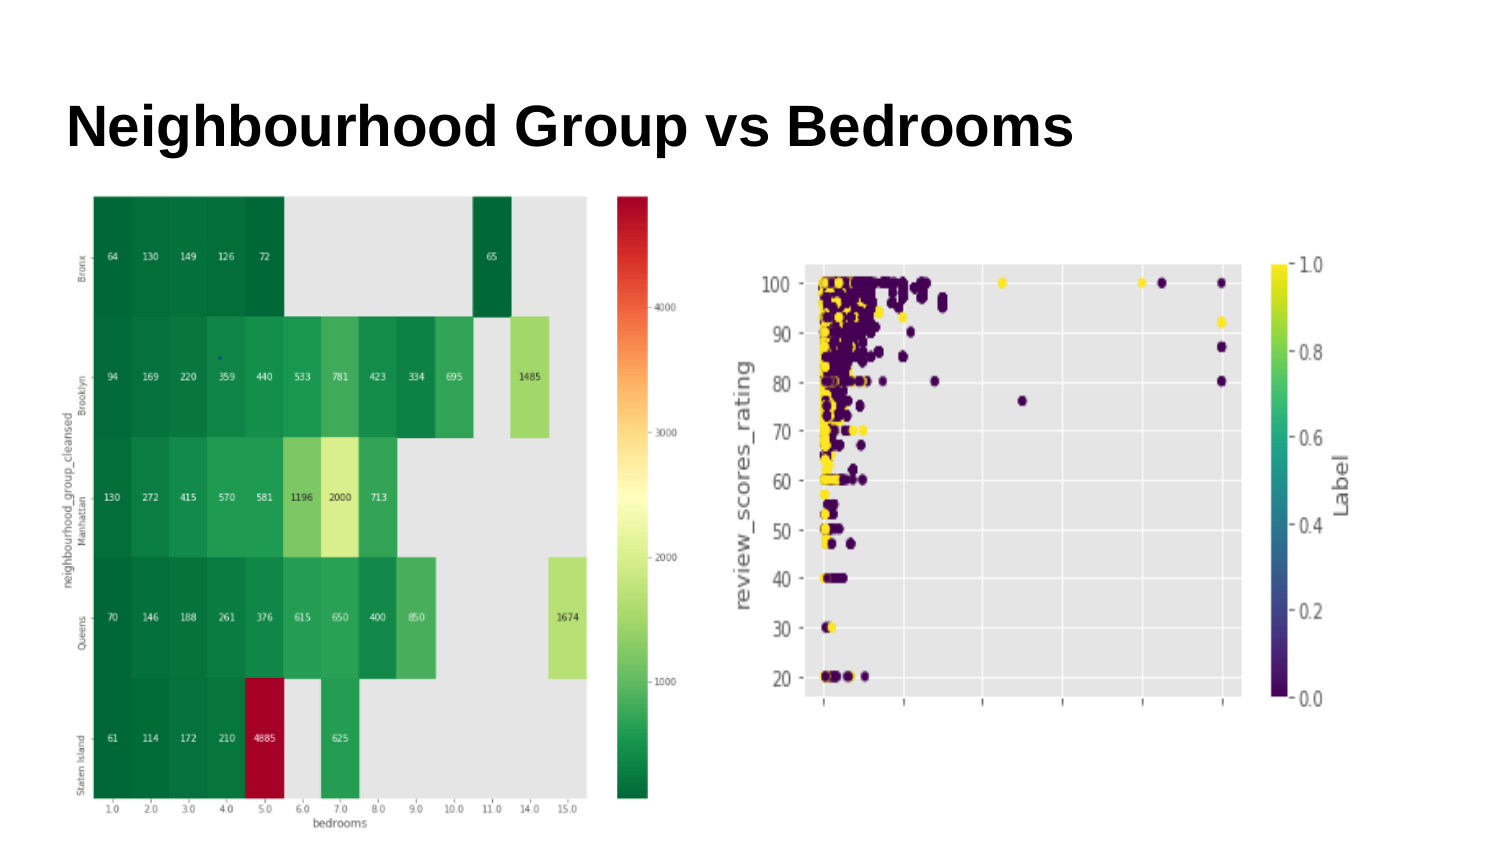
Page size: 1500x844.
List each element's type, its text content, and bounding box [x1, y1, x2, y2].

picture [722, 243, 1363, 723]
title Neighbourhood Group vs Bedrooms [51, 72, 1449, 167]
picture [50, 185, 692, 844]
